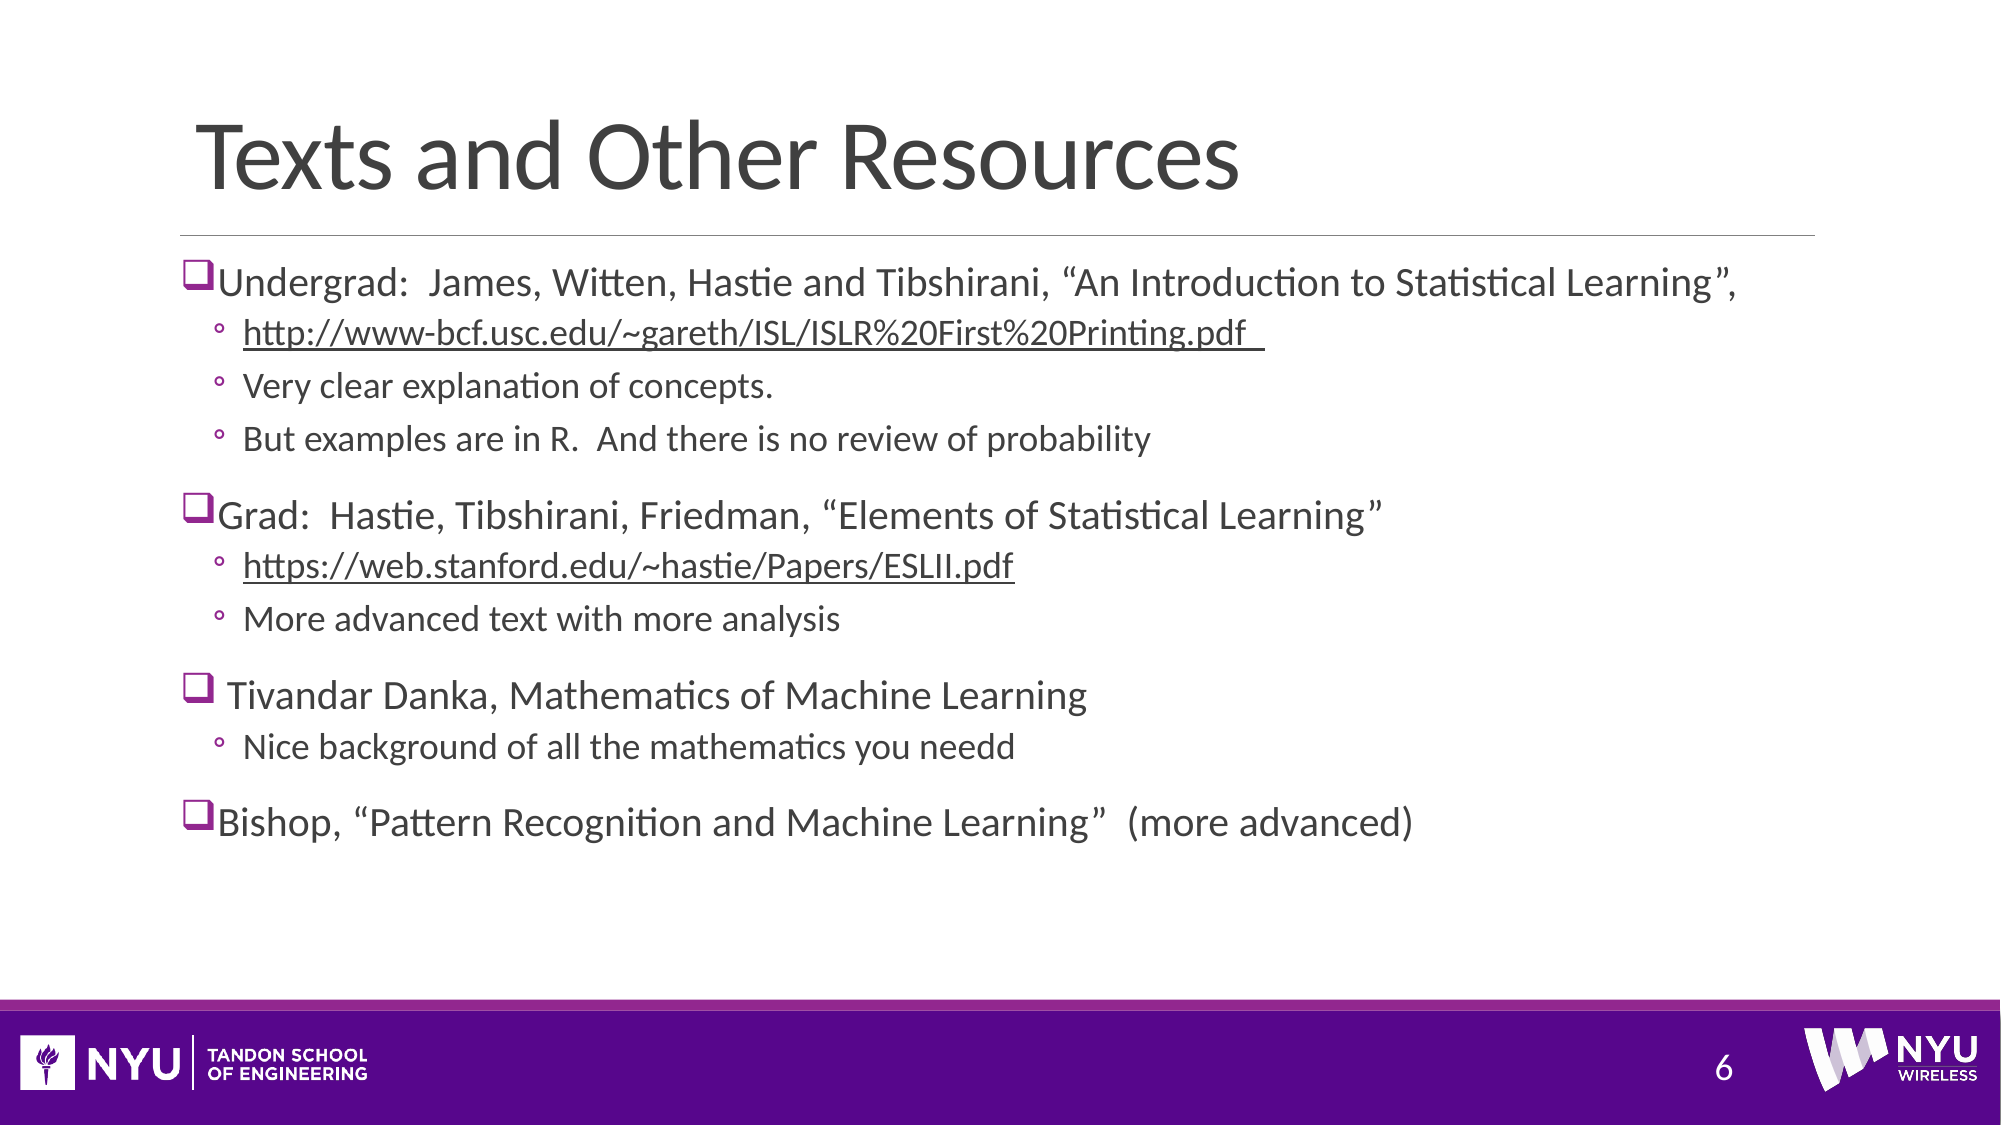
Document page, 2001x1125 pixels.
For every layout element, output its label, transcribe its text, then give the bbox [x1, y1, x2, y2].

list Undergrad: James, Witten, Hastie and Tibshirani, “An Introduction to Statistical Learning”, http://www-bcf.usc.edu/~gareth/ISL/ISLR%20First%20Printing.pdf Very clear explanation of concepts. But examples are in R. And there is no review of probability Grad: Hastie, Tibshirani, Friedman, “Elements of Statistical Learning” https://web.stanford.edu/~hastie/Papers/ESLII.pdf More advanced text with more analysis Tivandar Danka, Mathematics of Machine Learning Nice background of all the mathematics you needd Bishop, “Pattern Recognition and Machine Learning” (more advanced) [180, 252, 1830, 963]
slide_number 6 [1533, 1035, 1749, 1096]
title Texts and Other Resources [180, 47, 1830, 218]
